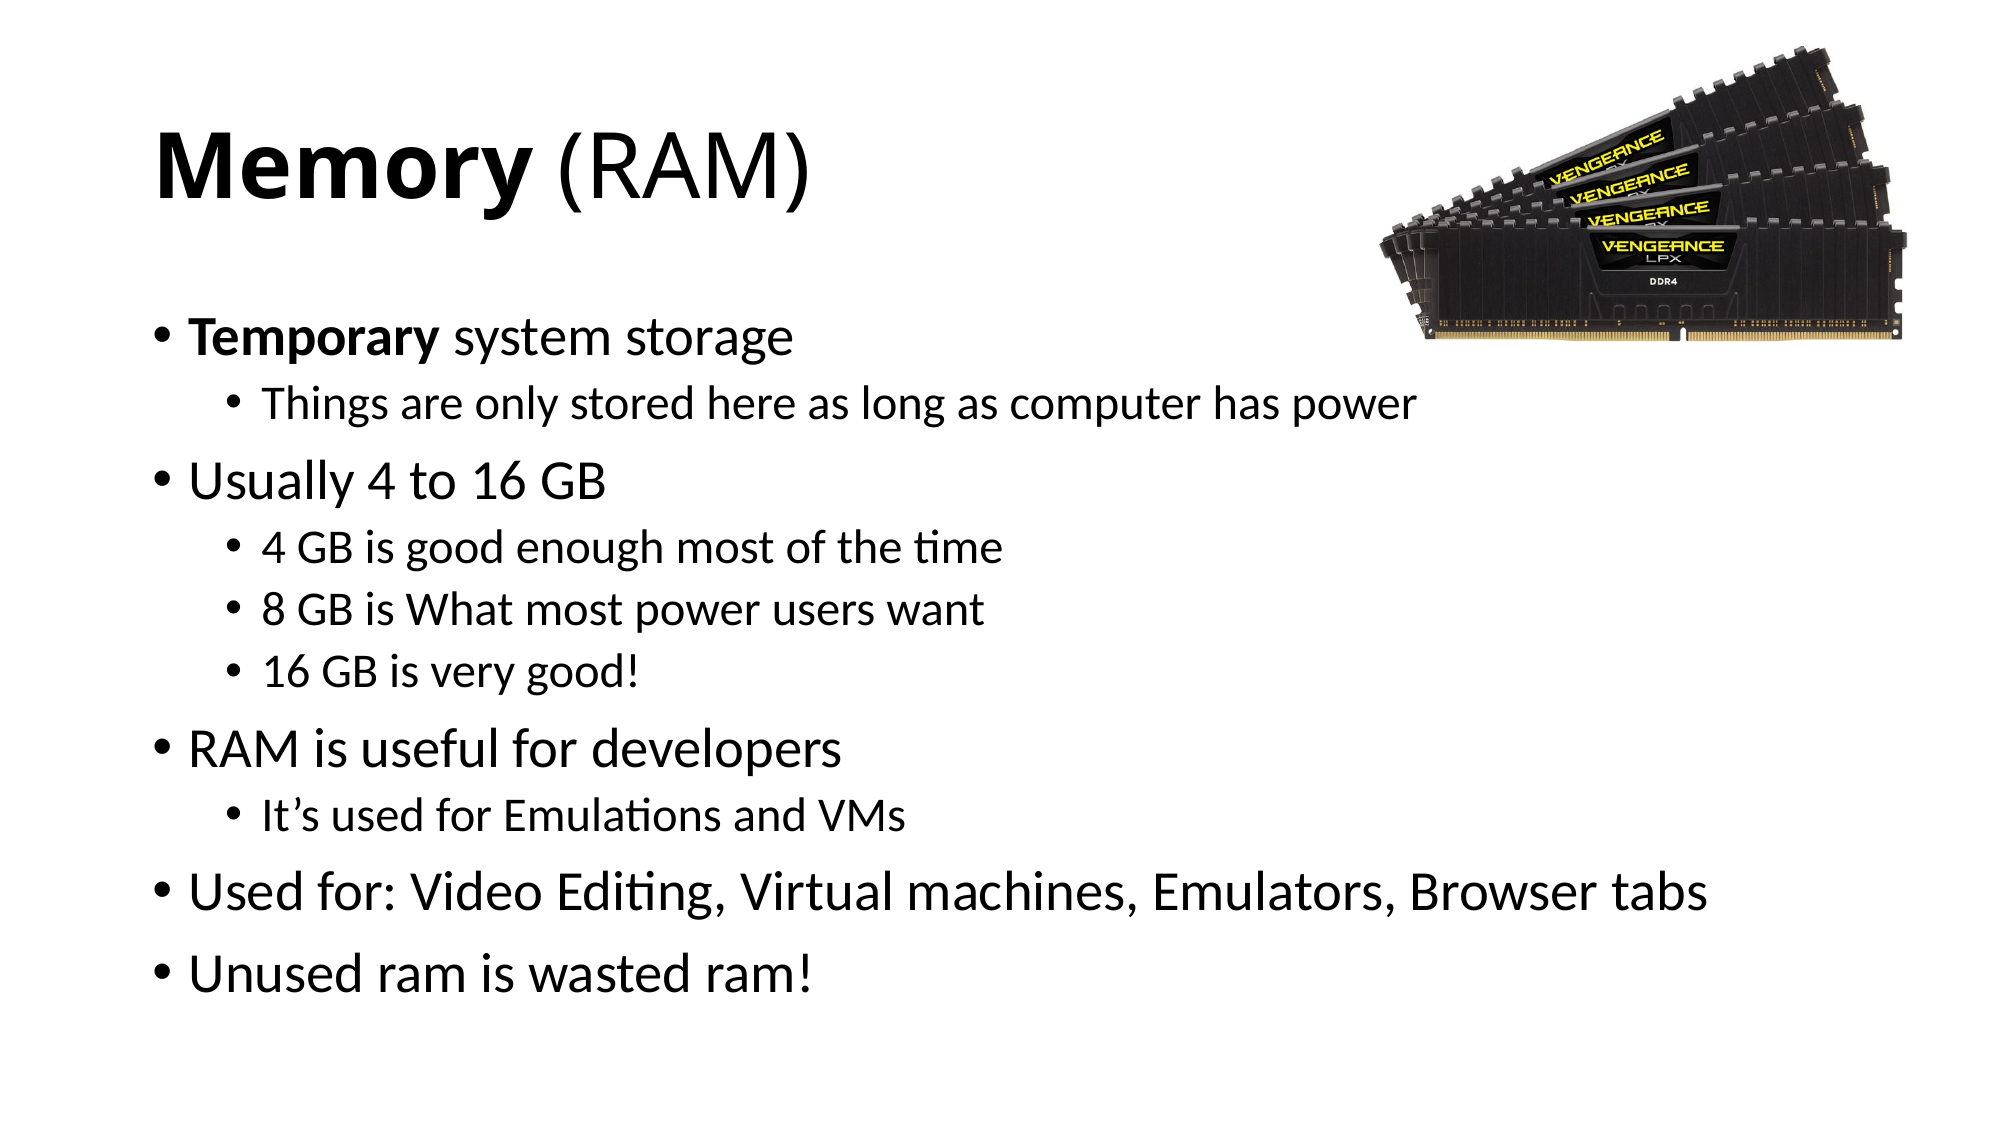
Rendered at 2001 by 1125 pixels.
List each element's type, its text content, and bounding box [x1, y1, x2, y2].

picture [1375, 46, 1909, 342]
title Memory (RAM) [137, 59, 1375, 278]
list Temporary system storage Things are only stored here as long as computer has power Usually 4 to 16 GB 4 GB is good enough most of the time 8 GB is What most power users want 16 GB is very good! RAM is useful for developers It’s used for Emulations and VMs Used for: Video Editing, Virtual machines, Emulators, Browser tabs Unused ram is wasted ram! [137, 299, 1863, 1014]
